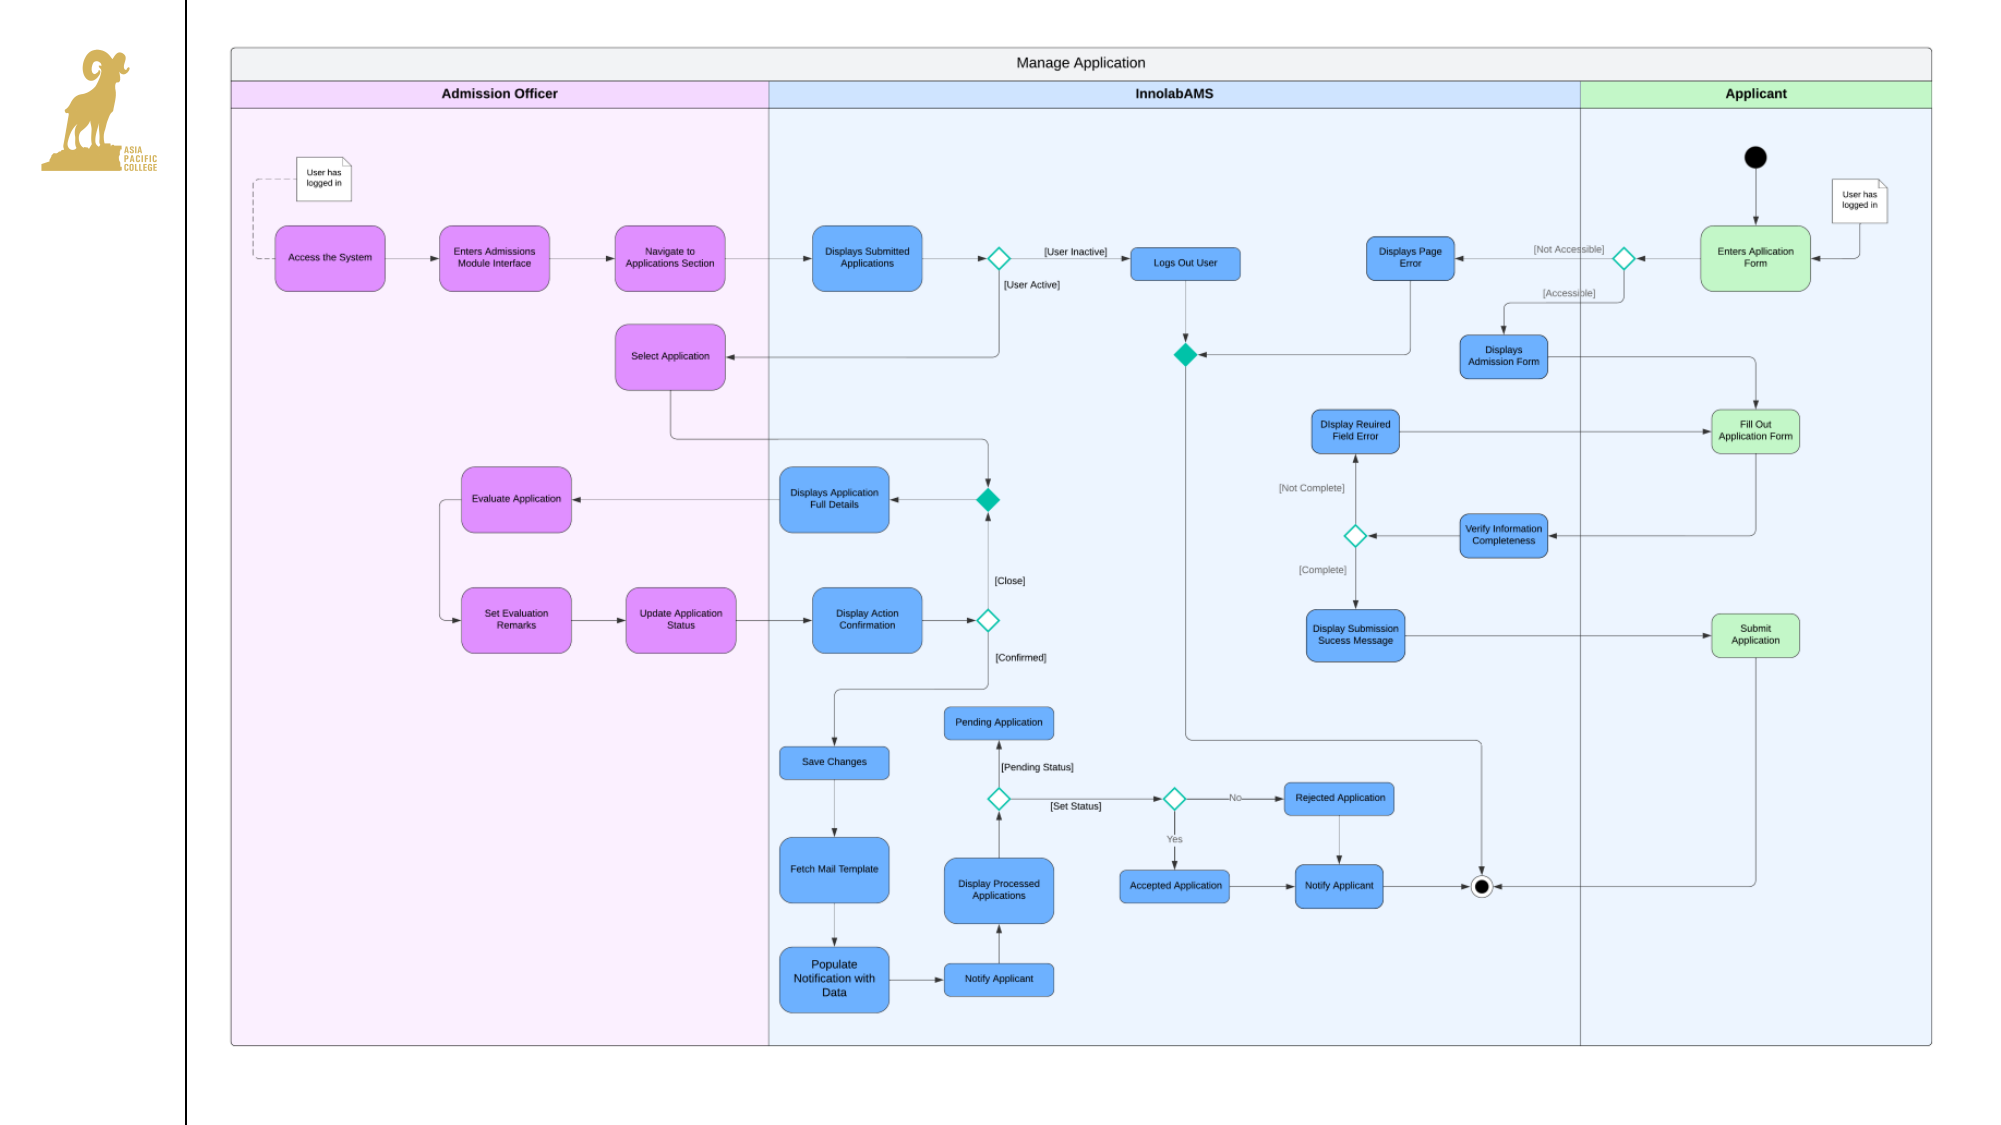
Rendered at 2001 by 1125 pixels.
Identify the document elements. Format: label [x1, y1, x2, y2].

picture [32, 43, 166, 177]
picture [209, 25, 1954, 1069]
